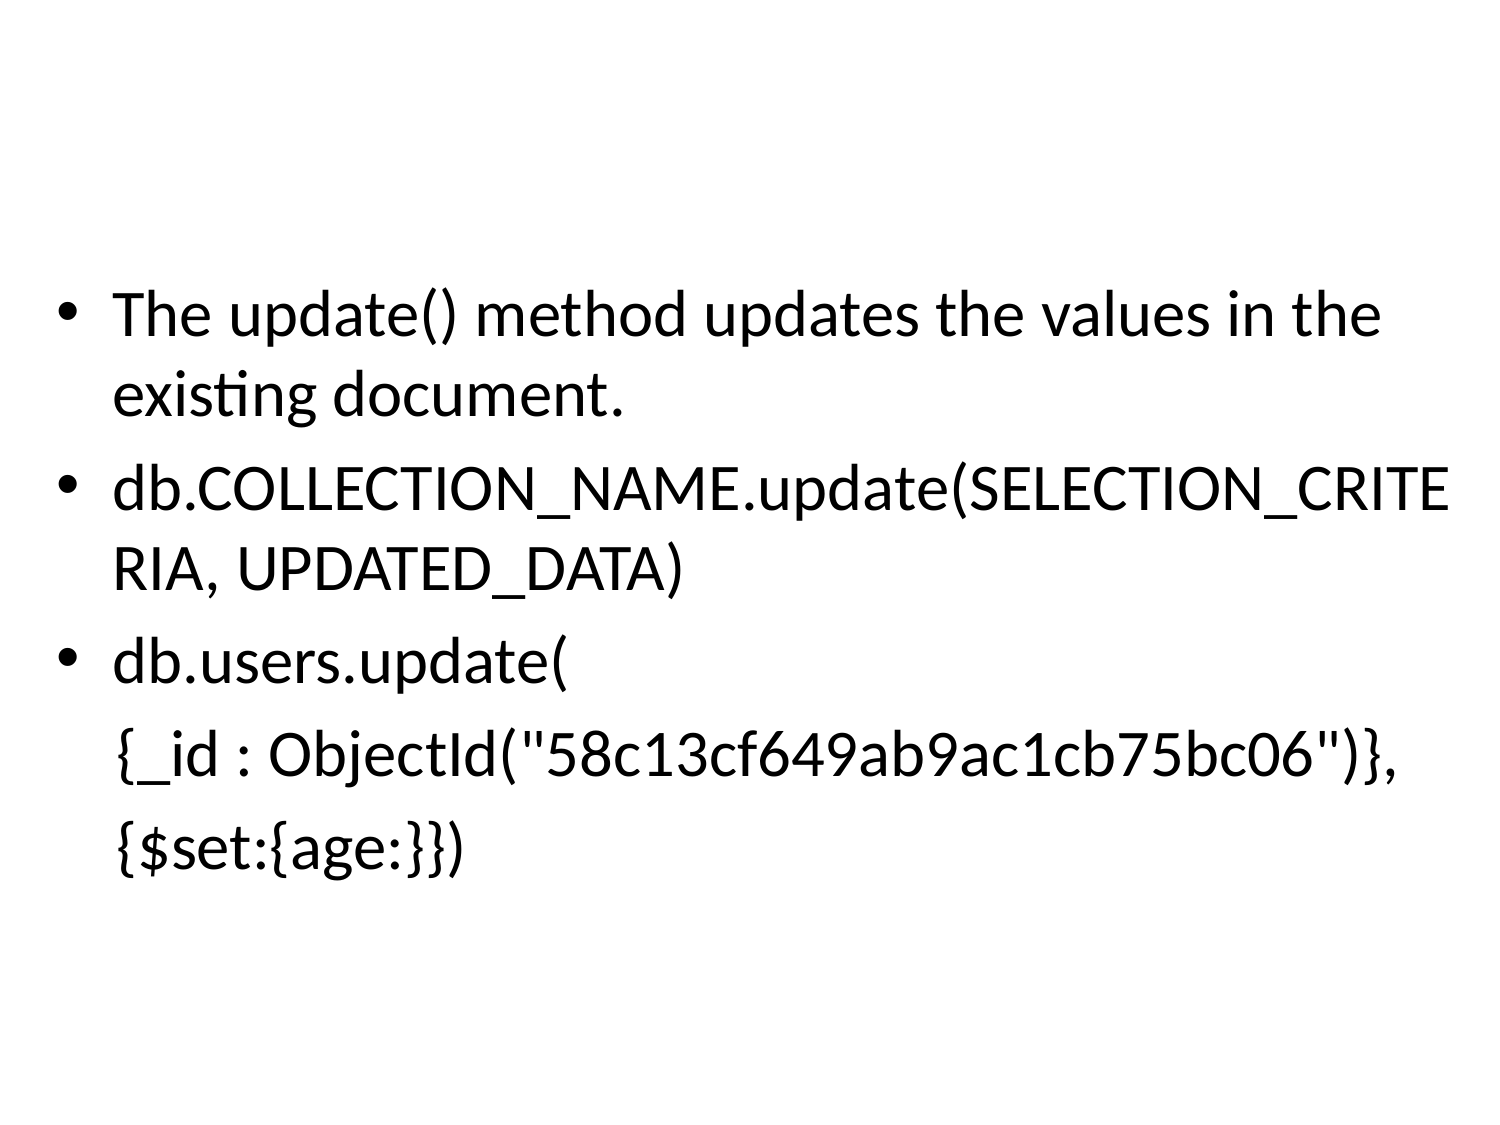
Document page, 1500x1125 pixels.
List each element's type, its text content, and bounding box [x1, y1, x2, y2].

list The update() method updates the values in the existing document. db.COLLECTION_NAME.update(SELECTION_CRITERIA, UPDATED_DATA) db.users.update( {_id : ObjectId("58c13cf649ab9ac1cb75bc06")}, {$set:{age:}}) [41, 262, 1483, 1005]
